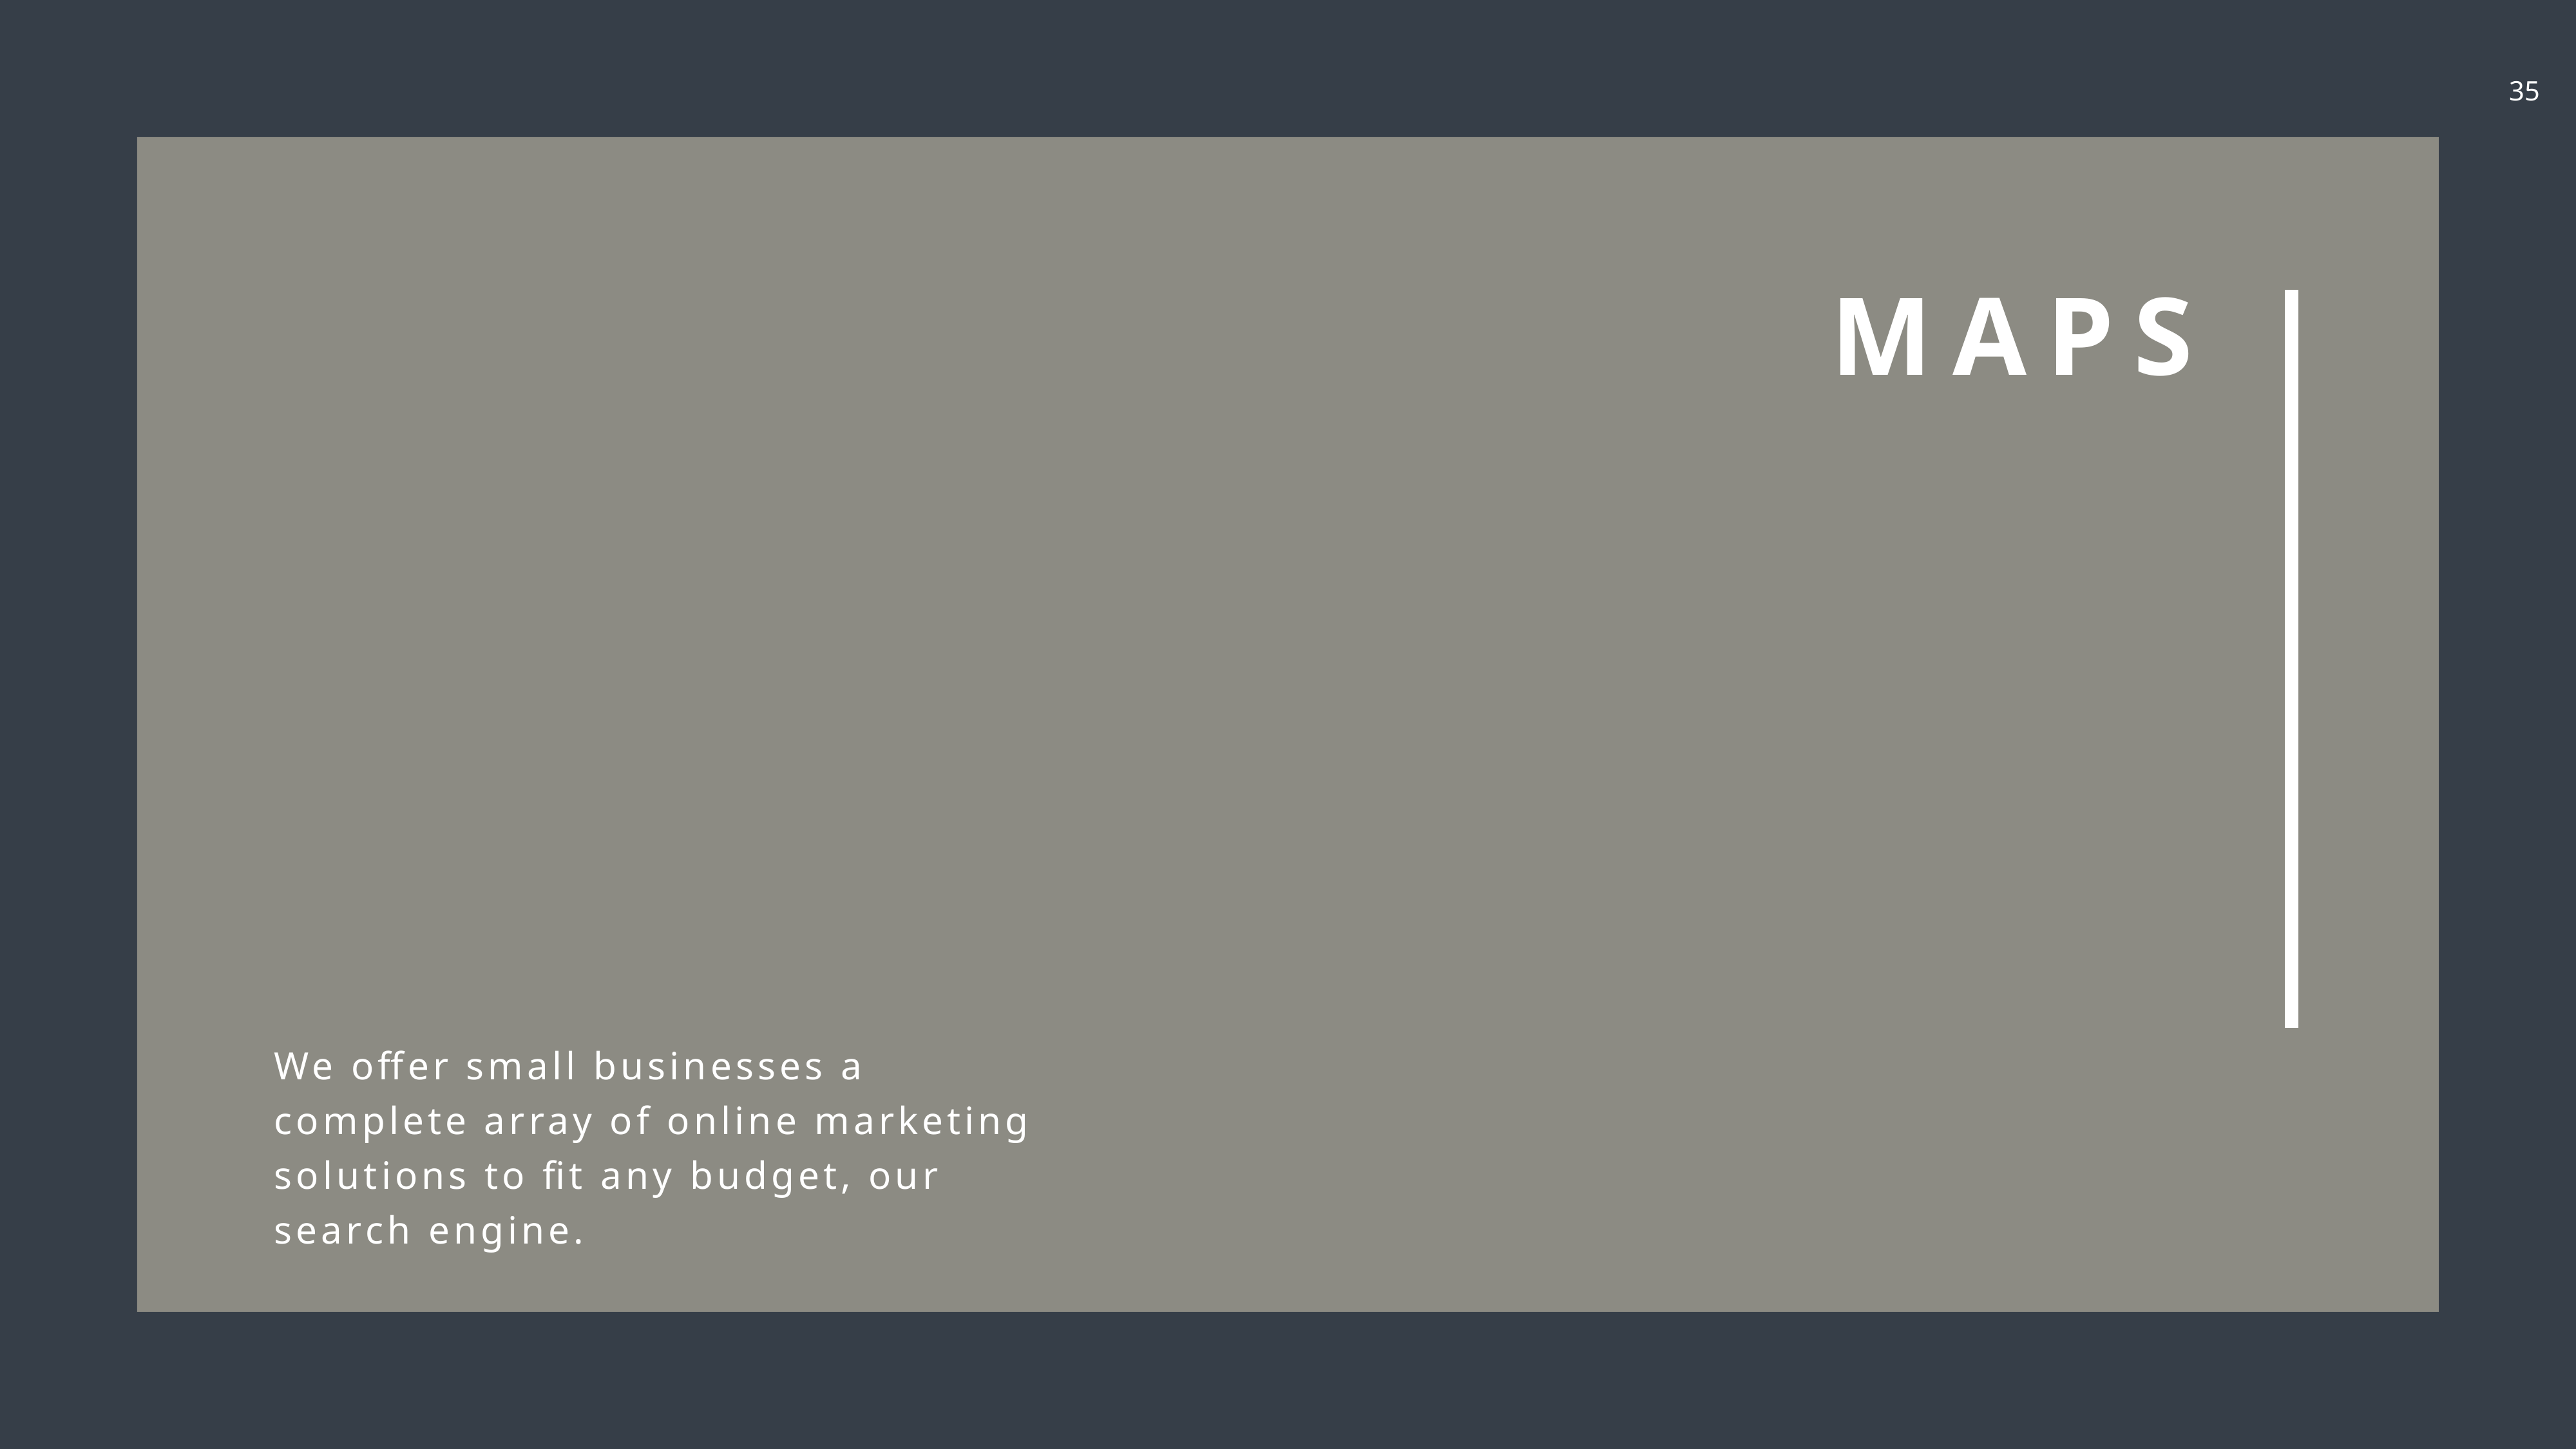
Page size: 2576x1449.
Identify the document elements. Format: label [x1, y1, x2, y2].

picture [137, 137, 2439, 1312]
